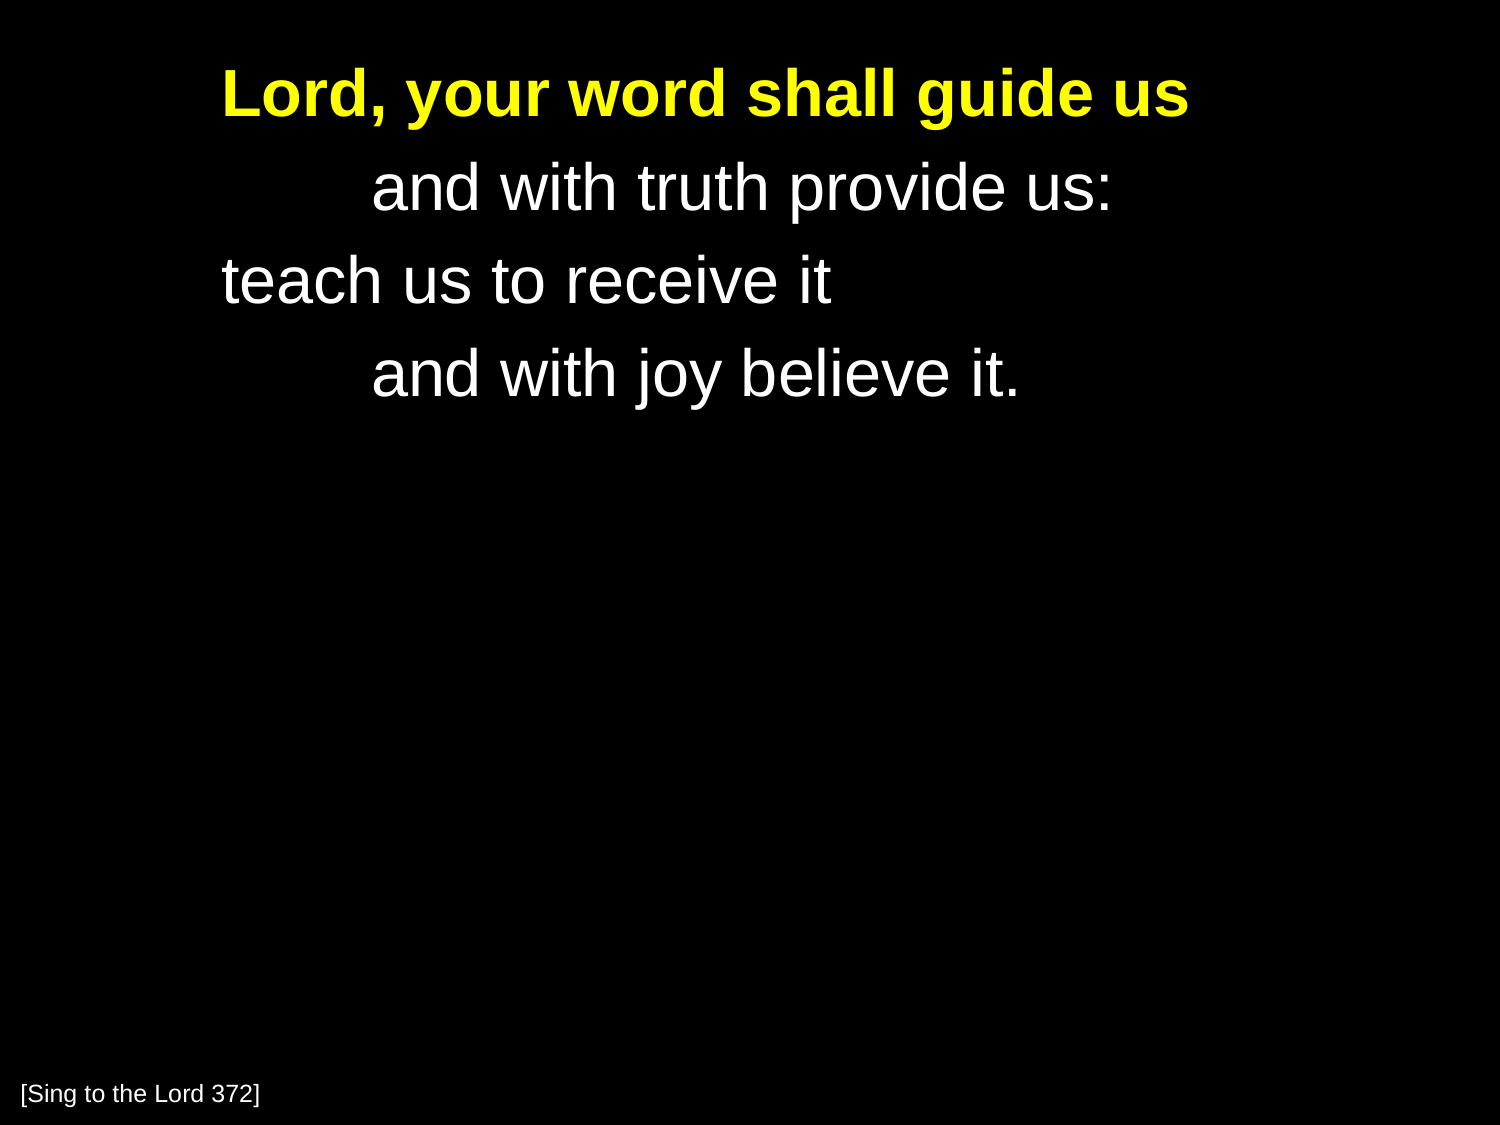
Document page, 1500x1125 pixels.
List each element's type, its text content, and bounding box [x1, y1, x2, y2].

list Lord, your word shall guide us and with truth provide us: teach us to receive it and with joy believe it. [0, 42, 1500, 1047]
text_box [Sing to the Lord 372] [5, 1070, 526, 1115]
